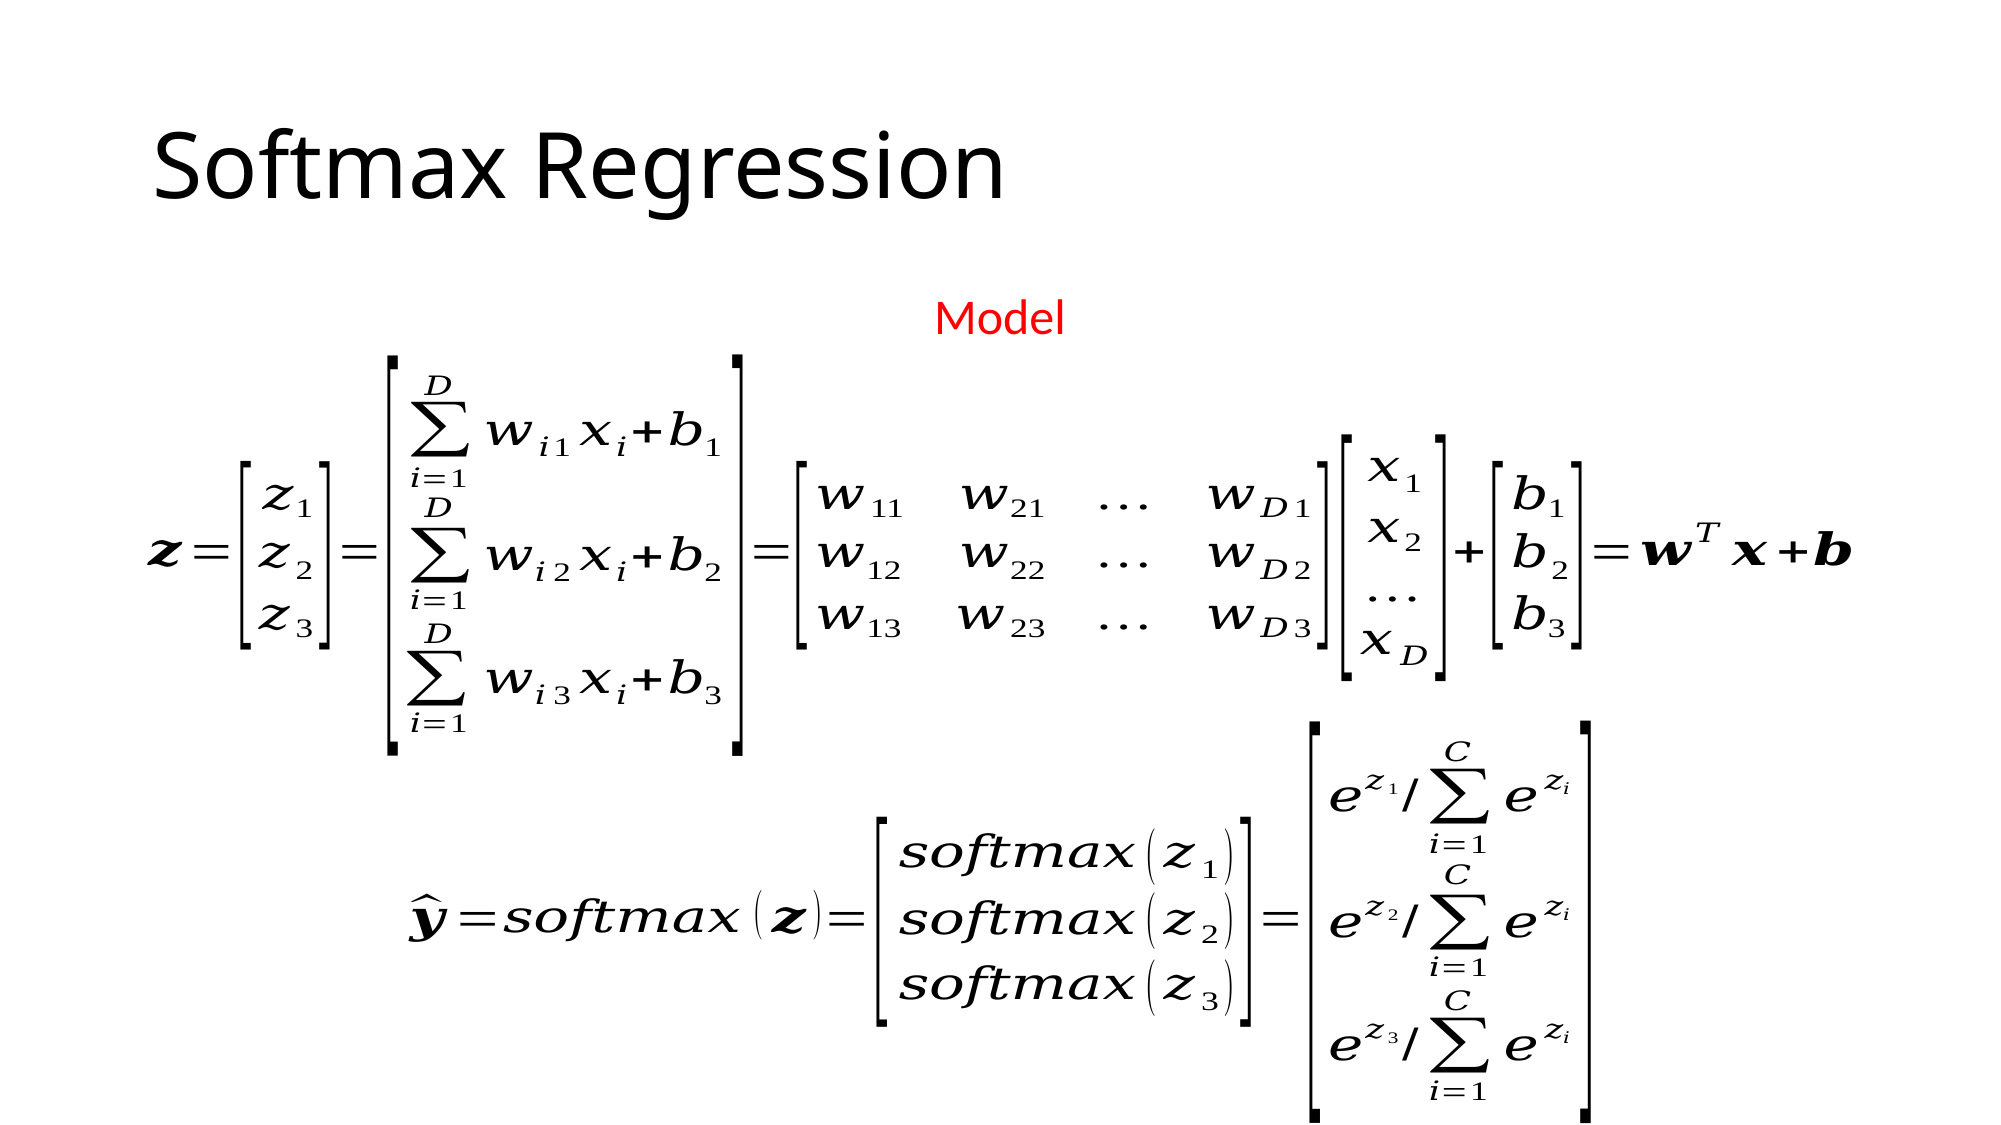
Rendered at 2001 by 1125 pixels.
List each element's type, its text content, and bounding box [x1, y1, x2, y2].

title Softmax Regression [137, 59, 1863, 278]
text_box Model [907, 277, 1093, 352]
